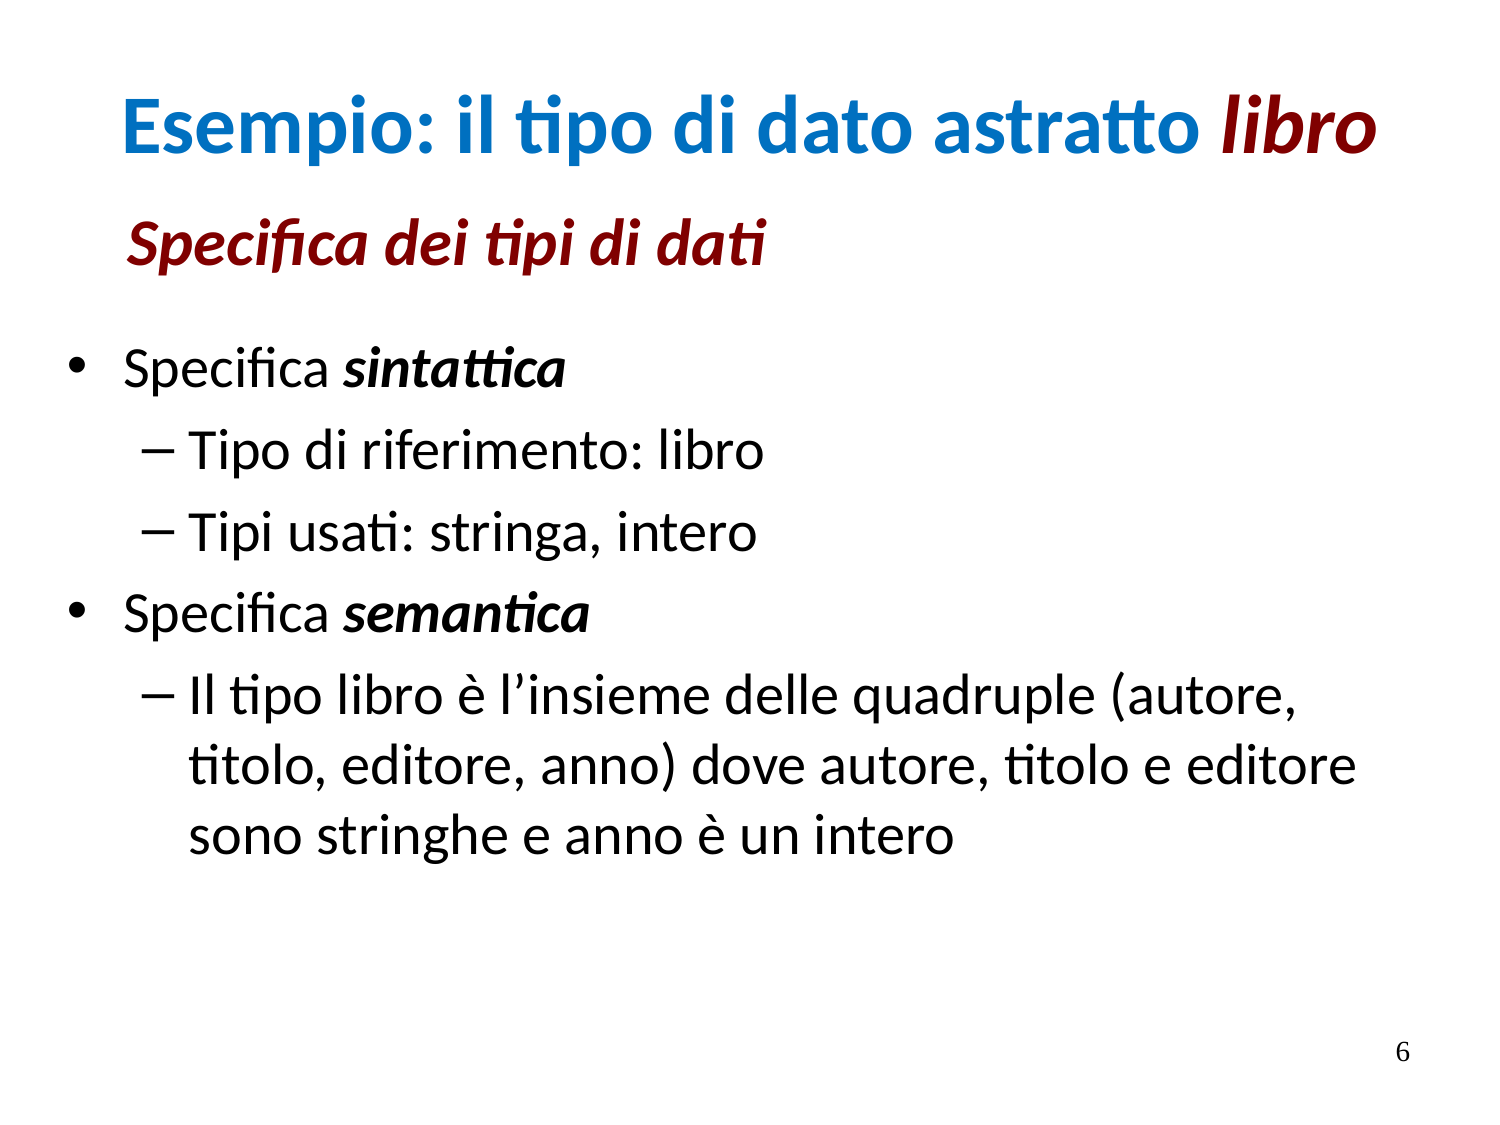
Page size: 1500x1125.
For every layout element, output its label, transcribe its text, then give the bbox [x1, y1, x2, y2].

text_box Specifica dei tipi di dati [113, 191, 782, 287]
list Specifica sintattica Tipo di riferimento: libro Tipi usati: stringa, intero Specifica semantica Il tipo libro è l’insieme delle quadruple (autore, titolo, editore, anno) dove autore, titolo e editore sono stringhe e anno è un intero [51, 321, 1449, 944]
title Esempio: il tipo di dato astratto libro [75, 47, 1425, 193]
text_box 6 [1074, 1024, 1425, 1075]
